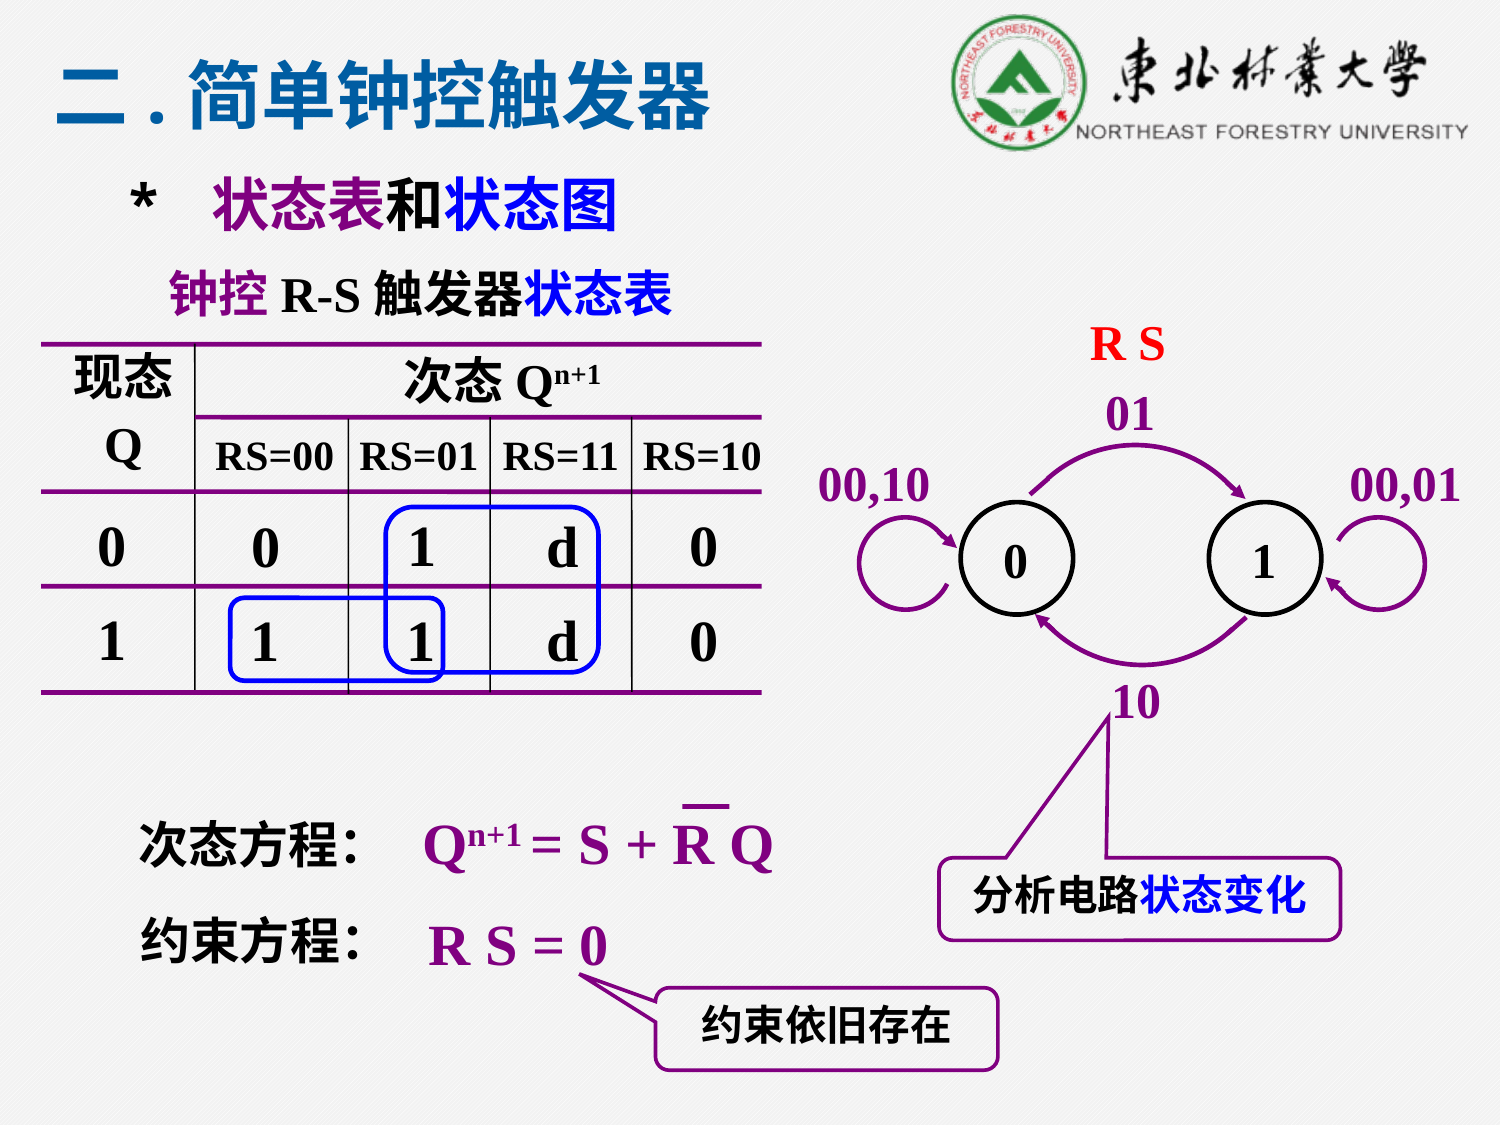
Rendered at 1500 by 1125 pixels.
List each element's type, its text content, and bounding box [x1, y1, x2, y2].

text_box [1034, 560, 1247, 727]
text_box 次态方程： [123, 806, 401, 881]
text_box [29, 255, 798, 695]
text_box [1029, 373, 1246, 550]
text_box 二.简单钟控触发器 [41, 42, 798, 146]
text_box R S = 0 [413, 899, 749, 985]
text_box 约束方程： [125, 901, 413, 977]
text_box * 状态表和状态图 [112, 160, 798, 246]
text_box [1244, 501, 1301, 615]
text_box 分析电路状态变化 [938, 735, 1341, 941]
picture [950, 13, 1481, 156]
text_box R S [1009, 302, 1247, 368]
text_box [977, 501, 1036, 615]
text_box 约束依旧存在 [579, 973, 998, 1071]
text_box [1304, 444, 1500, 610]
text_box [406, 798, 955, 885]
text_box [773, 444, 975, 610]
